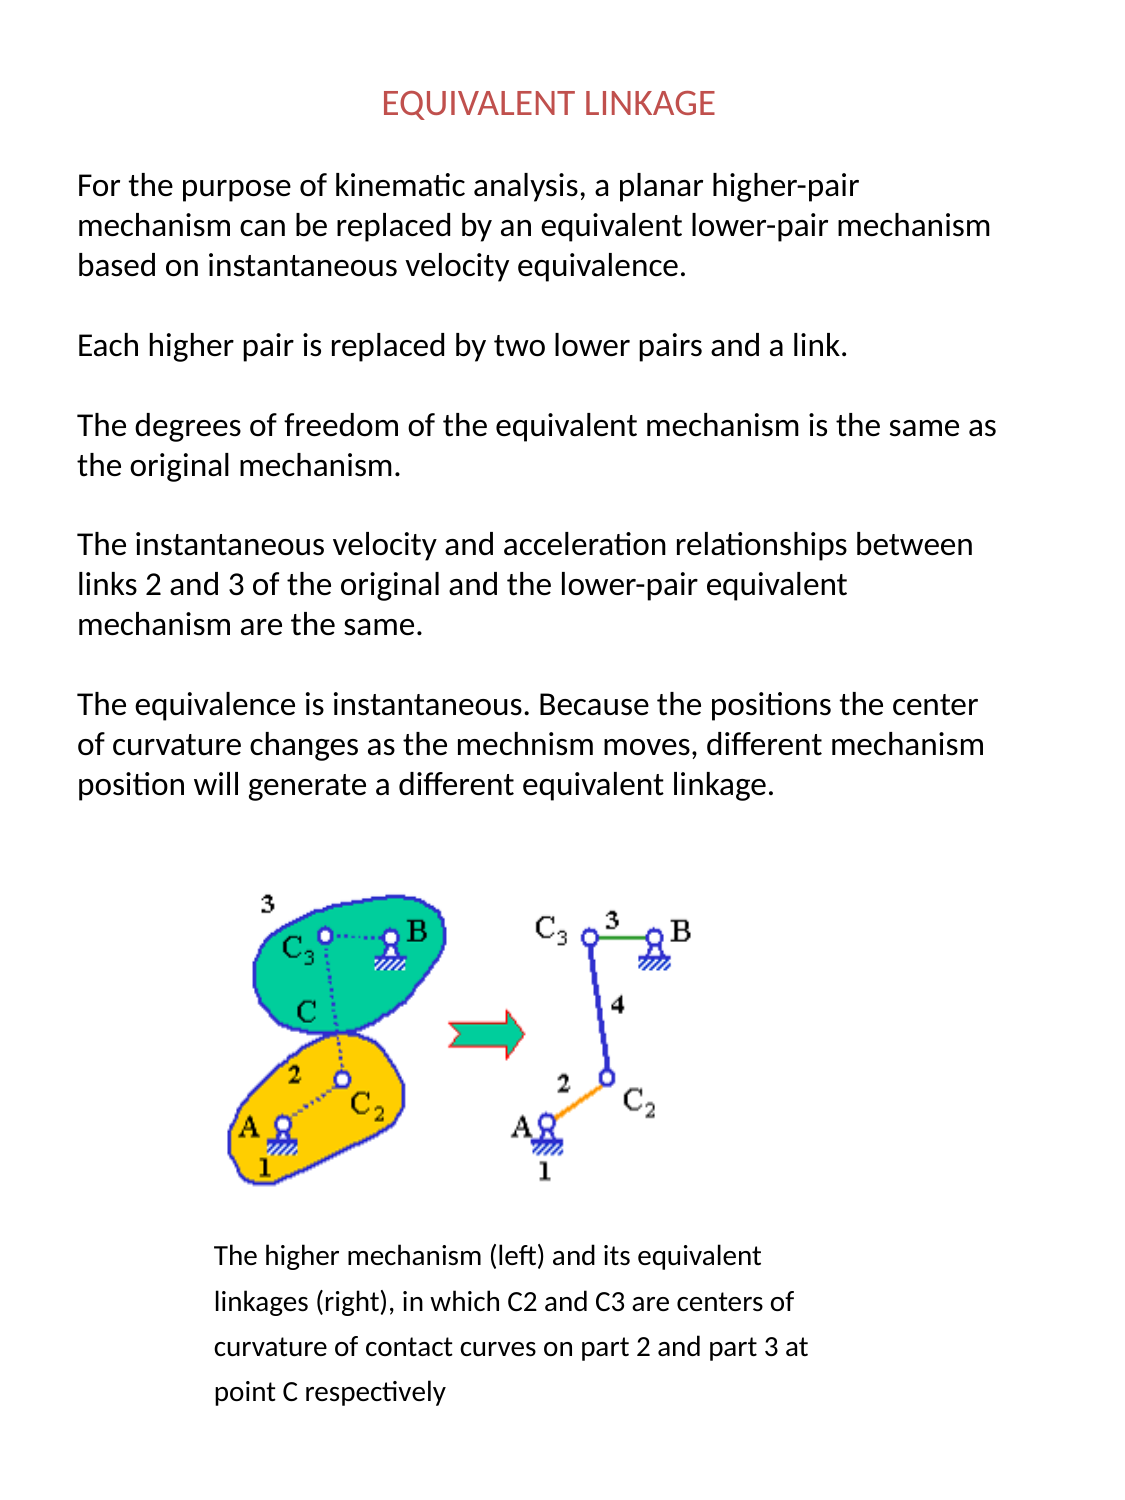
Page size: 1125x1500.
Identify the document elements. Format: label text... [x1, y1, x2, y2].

text_box The higher mechanism (left) and its equivalent linkages (right), in which C2 and C3 are centers of curvature of contact curves on part 2 and part 3 at point C respectively [199, 1218, 850, 1416]
picture [140, 843, 829, 1204]
text_box EQUIVALENT LINKAGE [199, 70, 900, 130]
text_box For the purpose of kinematic analysis, a planar higher-pair mechanism can be replaced by an equivalent lower-pair mechanism based on instantaneous velocity equivalence. Each higher pair is replaced by two lower pairs and a link. The degrees of freedom of the equivalent mechanism is the same as the original mechanism. The instantaneous velocity and acceleration relationships between links 2 and 3 of the original and the lower-pair equivalent mechanism are the same. The equivalence is instantaneous. Because the positions the center of curvature changes as the mechnism moves, different mechanism position will generate a different equivalent linkage. [62, 155, 1020, 866]
